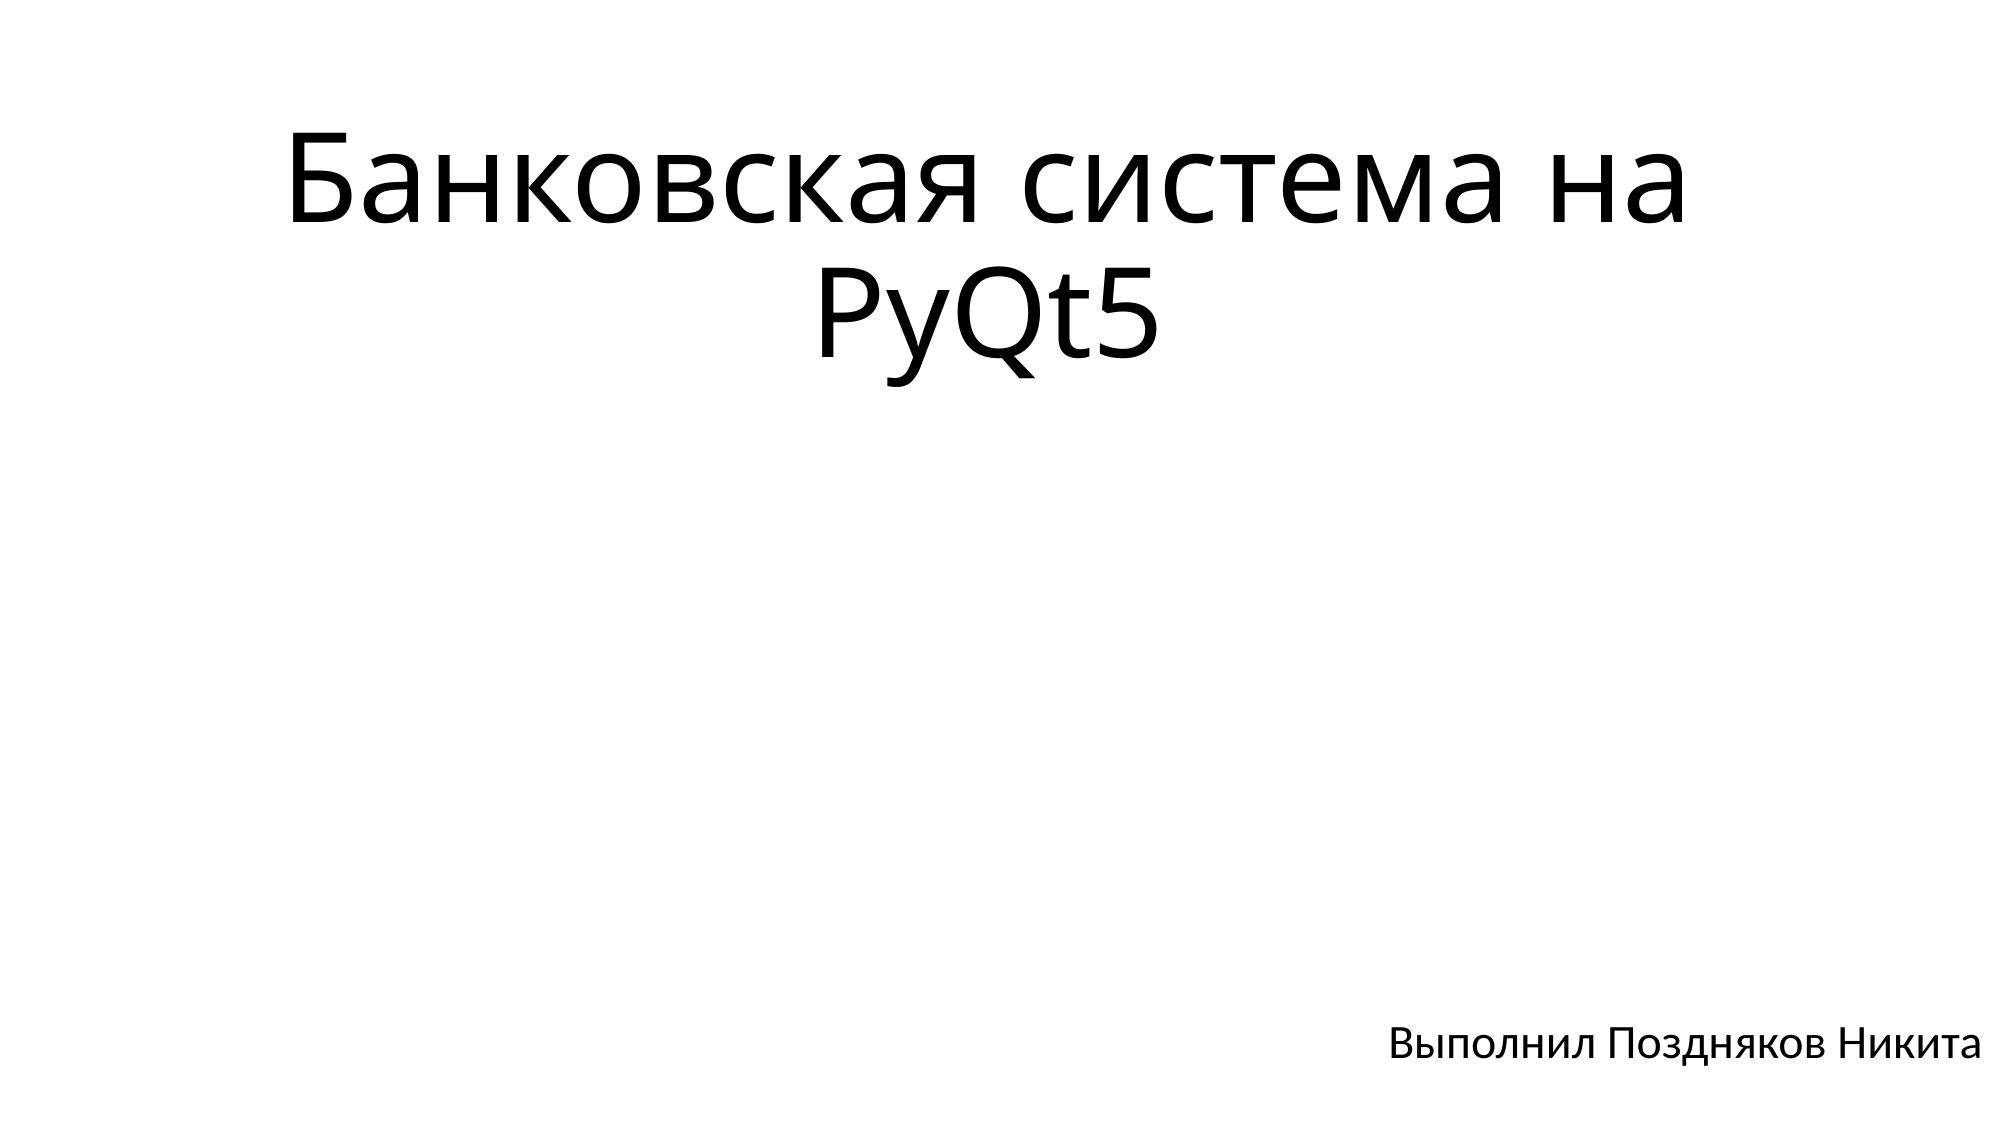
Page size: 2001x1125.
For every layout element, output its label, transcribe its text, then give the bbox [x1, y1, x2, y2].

subtitle Выполнил Поздняков Никита [1372, 1009, 2000, 1125]
title Банковская система на PyQt5 [237, 0, 1738, 392]
